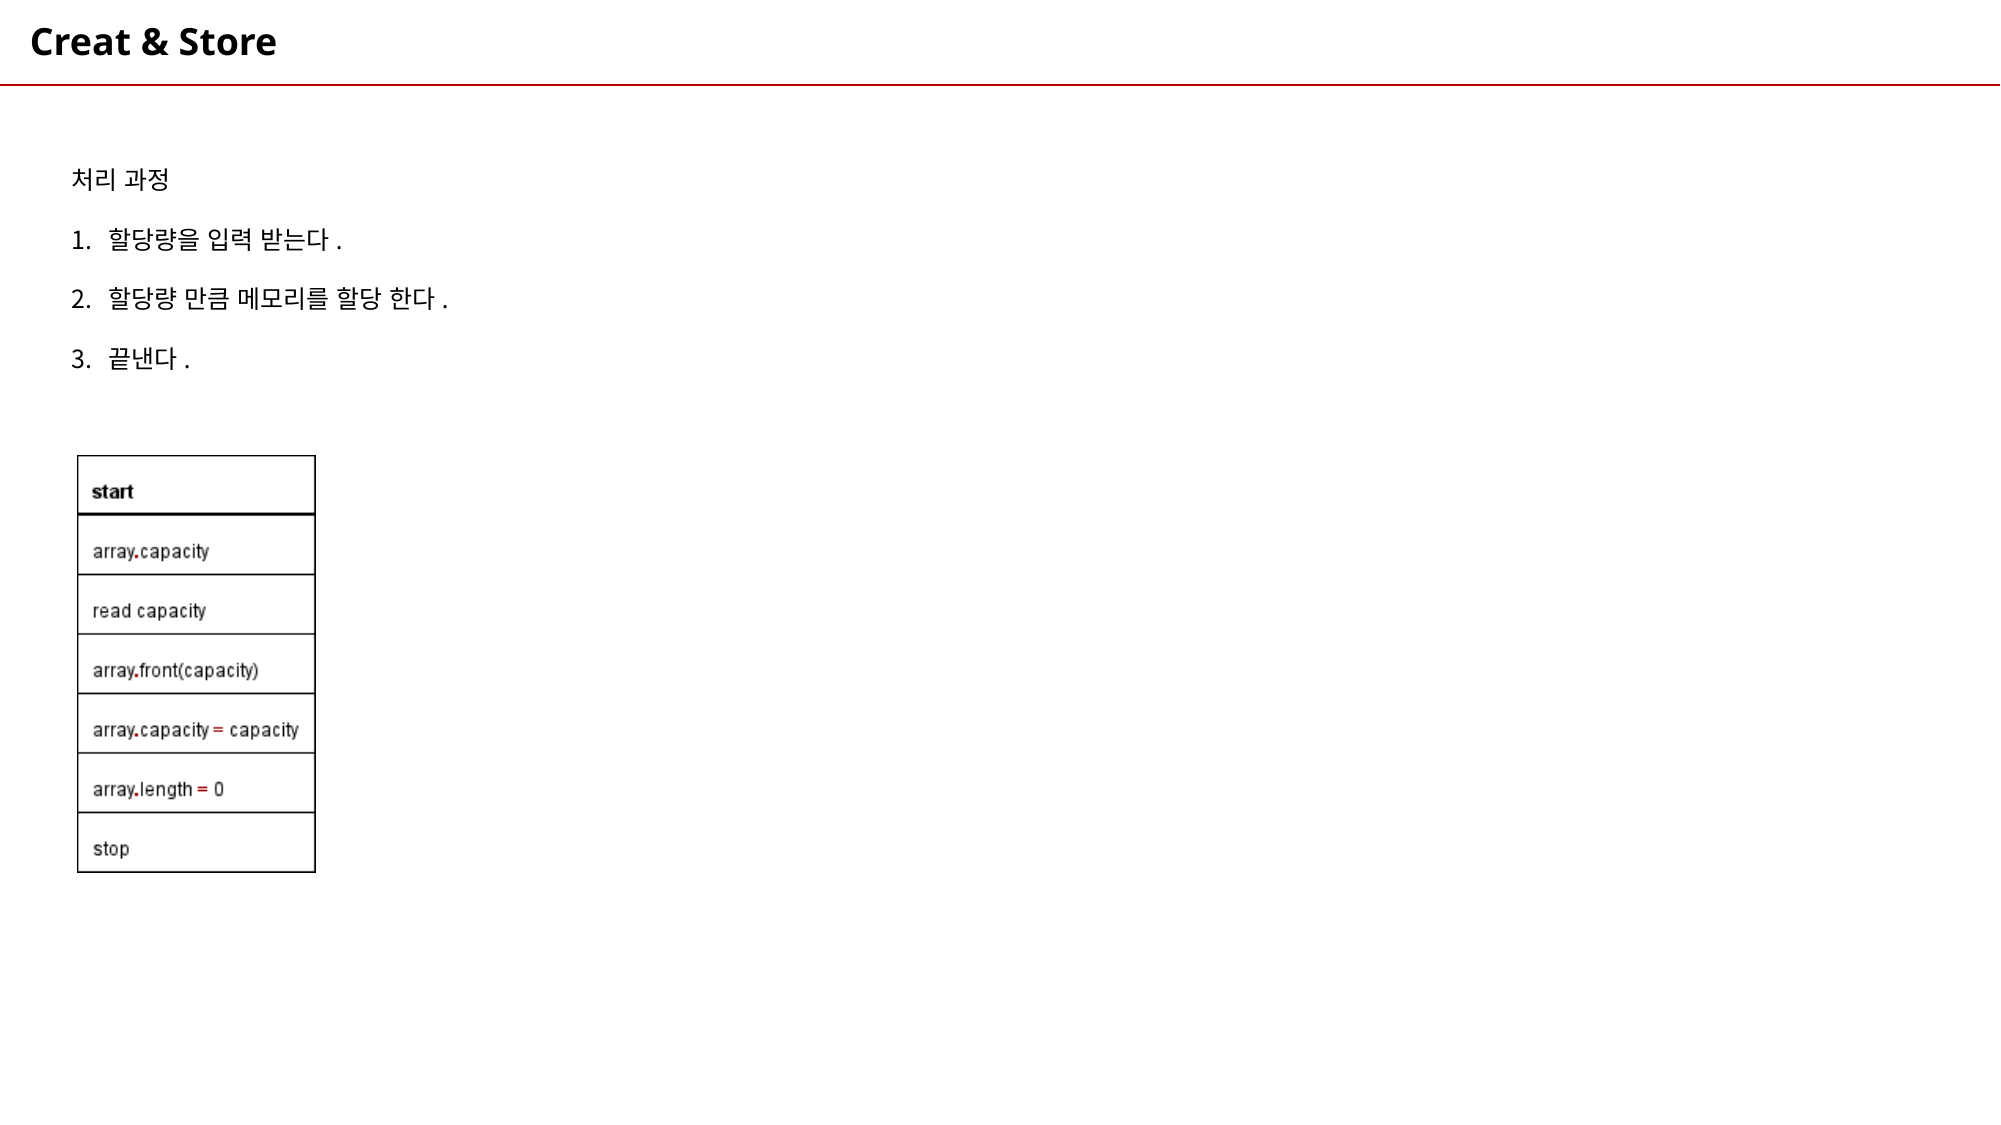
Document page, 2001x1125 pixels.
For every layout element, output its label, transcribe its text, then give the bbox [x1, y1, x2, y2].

picture [77, 455, 316, 873]
text_box Creat & Store [15, 10, 293, 71]
text_box 처리 과정 할당량을 입력 받는다. 할당량 만큼 메모리를 할당 한다. 끝낸다. [56, 156, 464, 382]
